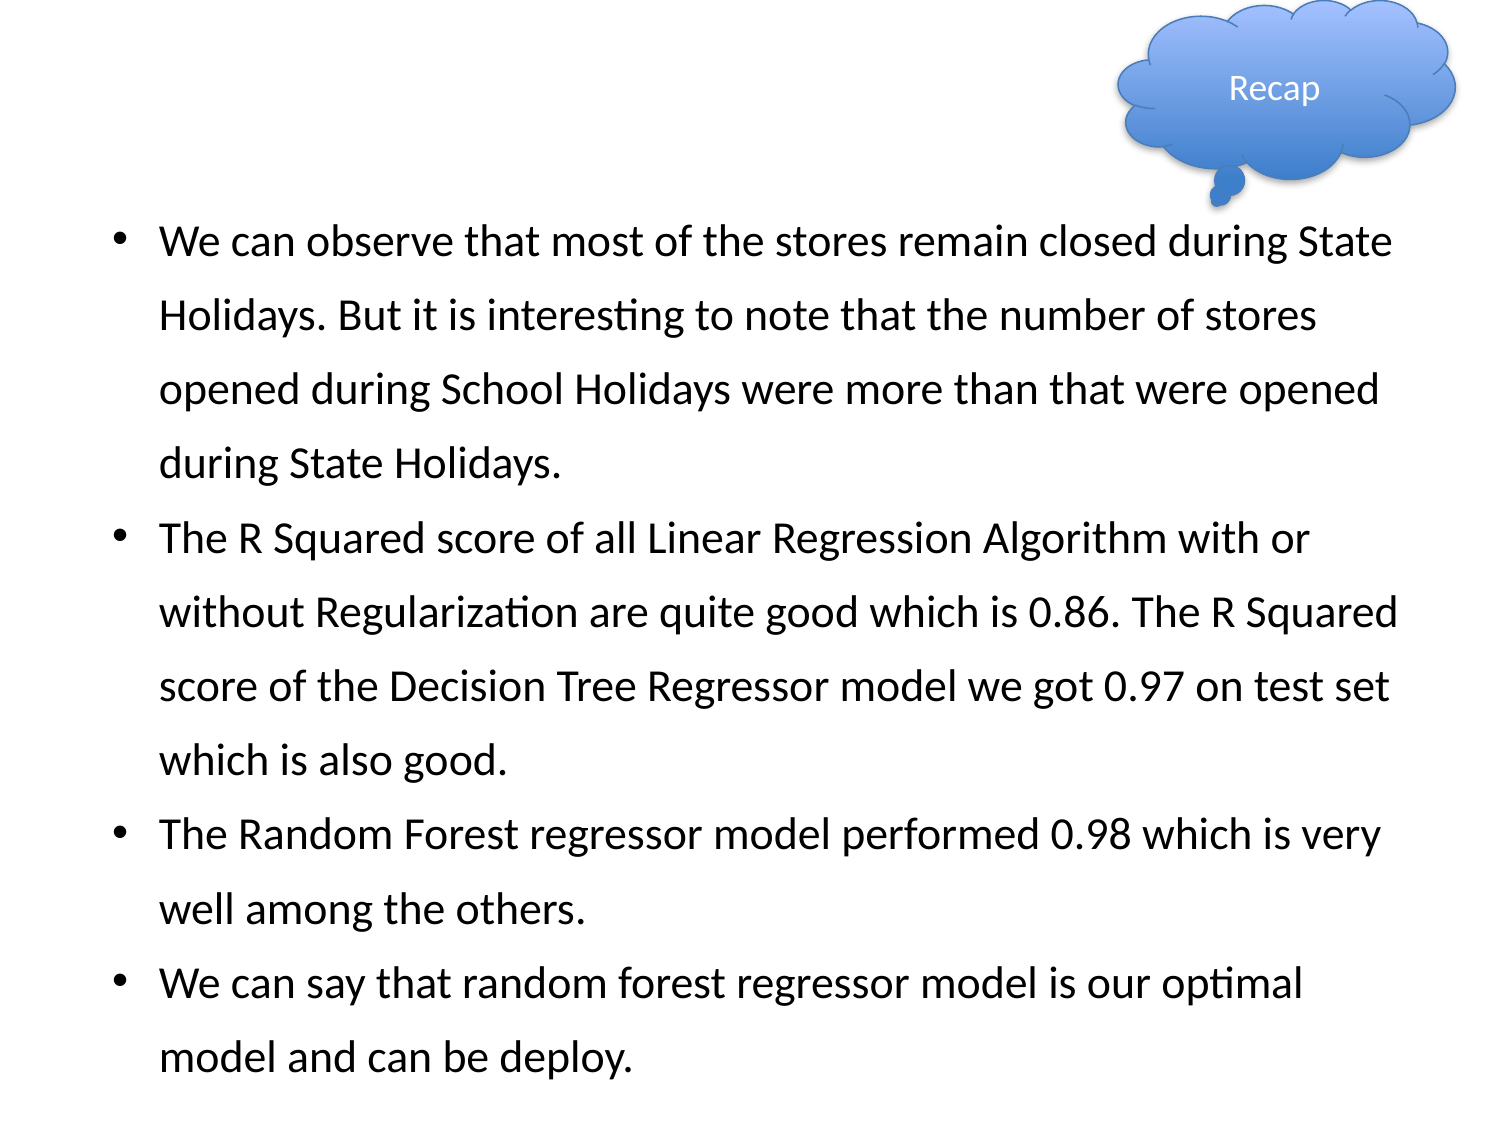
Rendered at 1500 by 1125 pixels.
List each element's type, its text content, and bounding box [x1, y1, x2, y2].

text_box Recap [1117, 0, 1457, 207]
text_box We can observe that most of the stores remain closed during State Holidays. But it is interesting to note that the number of stores opened during School Holidays were more than that were opened during State Holidays. The R Squared score of all Linear Regression Algorithm with or without Regularization are quite good which is 0.86. The R Squared score of the Decision Tree Regressor model we got 0.97 on test set which is also good. The Random Forest regressor model performed 0.98 which is very well among the others. We can say that random forest regressor model is our optimal model and can be deploy. [97, 184, 1424, 1089]
